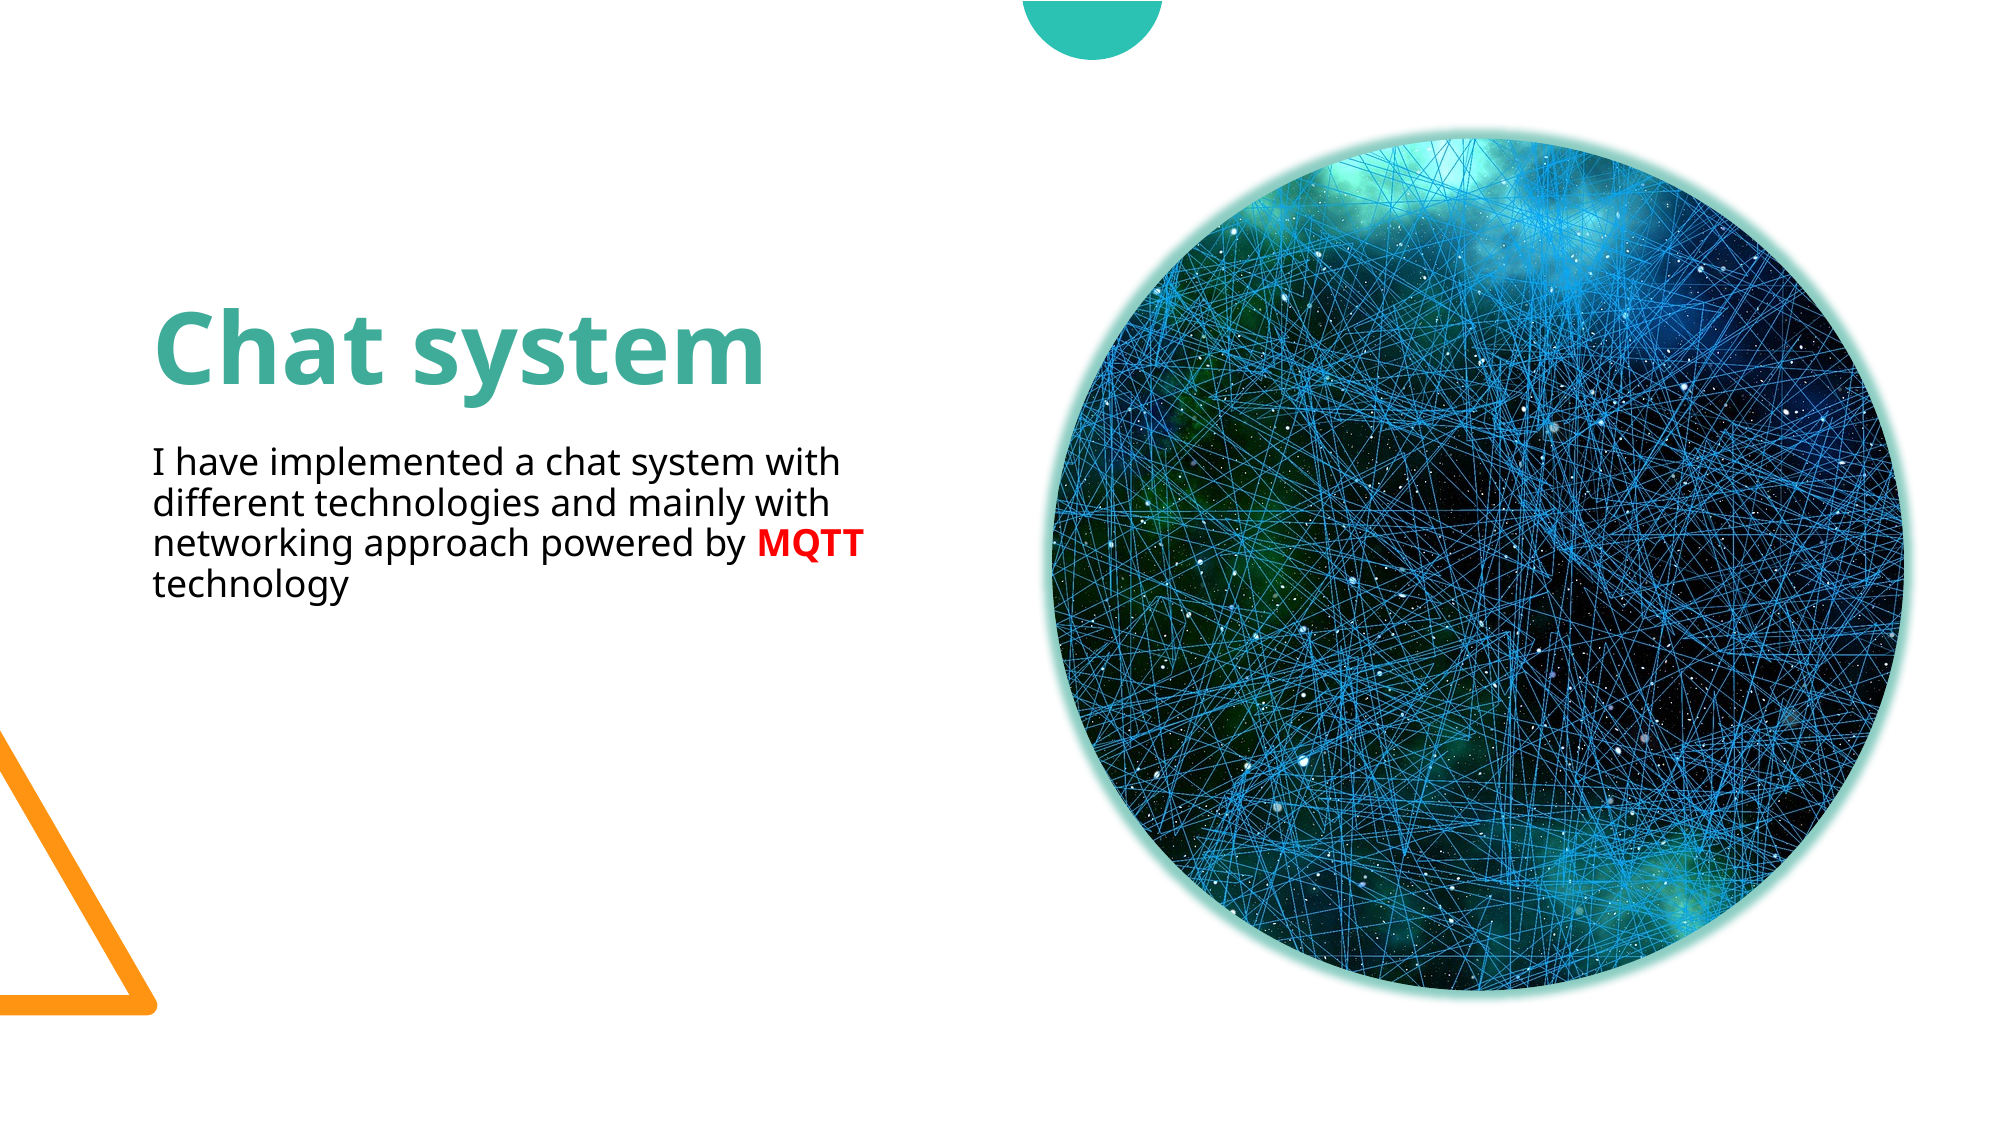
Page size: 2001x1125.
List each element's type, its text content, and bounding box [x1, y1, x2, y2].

title Chat system [137, 32, 1000, 414]
list I have implemented a chat system with different technologies and mainly with networking approach powered by MQTT technology [137, 435, 1000, 989]
picture [1051, 138, 1905, 992]
